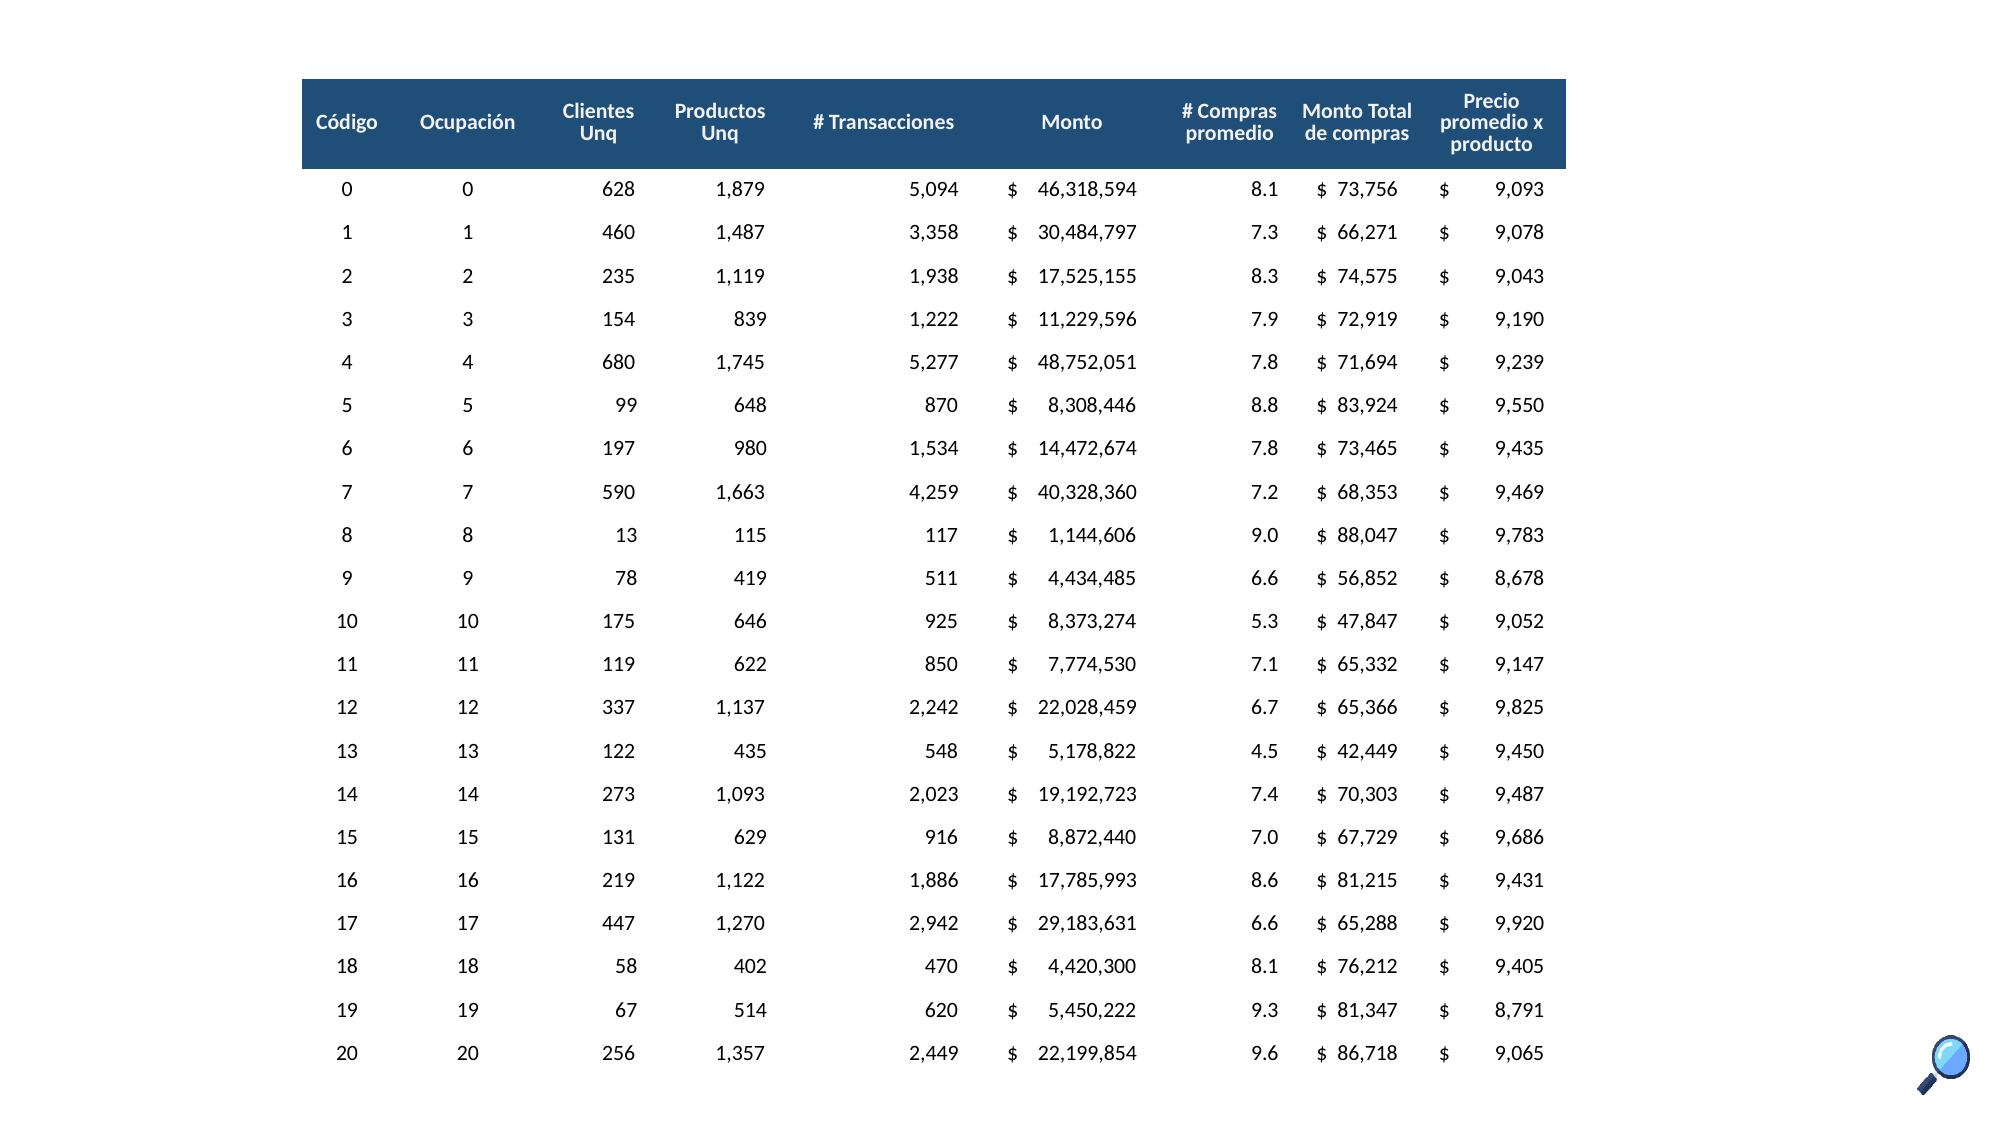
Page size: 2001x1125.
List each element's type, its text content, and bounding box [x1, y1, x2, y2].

table_cell $ 9,093 [1417, 169, 1566, 213]
table_cell 460 [543, 213, 654, 256]
table_cell $ 29,183,631 [982, 903, 1162, 947]
table_cell 197 [543, 429, 654, 472]
table_cell 10 [302, 601, 393, 644]
table_header Monto [982, 79, 1162, 169]
table_cell $ 9,469 [1417, 472, 1566, 515]
table_cell 9 [302, 558, 393, 601]
table_cell 6.7 [1162, 688, 1297, 731]
table_cell 6.6 [1162, 903, 1297, 947]
table_cell 1,886 [786, 860, 982, 903]
table_cell $ 17,525,155 [982, 256, 1162, 299]
table_cell $ 4,420,300 [982, 947, 1162, 990]
table_cell $ 5,450,222 [982, 990, 1162, 1033]
table_cell $ 22,028,459 [982, 688, 1162, 731]
picture [1917, 1035, 1970, 1095]
table_cell 2,942 [786, 903, 982, 947]
table_cell 8.1 [1162, 947, 1297, 990]
table_cell 175 [543, 601, 654, 644]
table_cell 620 [786, 990, 982, 1033]
table_cell 115 [654, 515, 786, 558]
table_cell 9 [393, 558, 543, 601]
table_cell 514 [654, 990, 786, 1033]
table_cell 7.3 [1162, 213, 1297, 256]
table_cell $ 9,052 [1417, 601, 1566, 644]
table_cell 7.4 [1162, 774, 1297, 817]
table_cell 18 [393, 947, 543, 990]
table_cell 4 [302, 342, 393, 385]
table_cell 646 [654, 601, 786, 644]
table_cell $ 65,288 [1297, 903, 1417, 947]
table_cell $ 9,783 [1417, 515, 1566, 558]
table_cell $ 9,043 [1417, 256, 1566, 299]
table_cell $ 9,825 [1417, 688, 1566, 731]
table_header Precio promedio x producto [1417, 79, 1566, 169]
table_cell 470 [786, 947, 982, 990]
table_cell 273 [543, 774, 654, 817]
table_cell 99 [543, 385, 654, 429]
table_cell $ 11,229,596 [982, 299, 1162, 342]
table_cell 16 [302, 860, 393, 903]
table_cell 8.3 [1162, 256, 1297, 299]
table_cell $ 9,405 [1417, 947, 1566, 990]
table_cell 12 [393, 688, 543, 731]
table_cell 419 [654, 558, 786, 601]
table_cell 511 [786, 558, 982, 601]
table_cell 7 [302, 472, 393, 515]
table_cell 154 [543, 299, 654, 342]
table_cell 1,534 [786, 429, 982, 472]
table_cell 7.1 [1162, 644, 1297, 688]
table_cell 13 [393, 731, 543, 774]
table_cell $ 9,920 [1417, 903, 1566, 947]
table_cell $ 48,752,051 [982, 342, 1162, 385]
table_cell 839 [654, 299, 786, 342]
table_cell $ 66,271 [1297, 213, 1417, 256]
table_cell 0 [302, 169, 393, 213]
table_cell 5 [302, 385, 393, 429]
table_cell 7.9 [1162, 299, 1297, 342]
table_cell 7 [393, 472, 543, 515]
table_cell 0 [393, 169, 543, 213]
table_cell 648 [654, 385, 786, 429]
table_cell 925 [786, 601, 982, 644]
table_cell 1,222 [786, 299, 982, 342]
table_cell 17 [302, 903, 393, 947]
table_cell $ 40,328,360 [982, 472, 1162, 515]
table_cell 1,122 [654, 860, 786, 903]
table_cell 11 [393, 644, 543, 688]
table_cell 6.6 [1162, 558, 1297, 601]
table_cell 256 [543, 1033, 654, 1076]
table_cell 622 [654, 644, 786, 688]
table_cell 7.8 [1162, 429, 1297, 472]
table_cell 5.3 [1162, 601, 1297, 644]
table_cell 7.2 [1162, 472, 1297, 515]
table_cell 119 [543, 644, 654, 688]
table_cell 1,093 [654, 774, 786, 817]
table_cell $ 8,373,274 [982, 601, 1162, 644]
table_cell $ 56,852 [1297, 558, 1417, 601]
table_cell $ 14,472,674 [982, 429, 1162, 472]
table_cell 1,663 [654, 472, 786, 515]
table_cell 11 [302, 644, 393, 688]
table_cell 1,745 [654, 342, 786, 385]
table_cell $ 17,785,993 [982, 860, 1162, 903]
table_cell 16 [393, 860, 543, 903]
table_cell 19 [302, 990, 393, 1033]
table_cell 4,259 [786, 472, 982, 515]
table_cell 7.8 [1162, 342, 1297, 385]
table_cell 18 [302, 947, 393, 990]
table_cell 9.0 [1162, 515, 1297, 558]
table_cell $ 8,872,440 [982, 817, 1162, 860]
table_cell $ 68,353 [1297, 472, 1417, 515]
table_cell 5 [393, 385, 543, 429]
table_cell 9.6 [1162, 1033, 1297, 1076]
table_cell $ 9,550 [1417, 385, 1566, 429]
table_cell $ 8,308,446 [982, 385, 1162, 429]
table_cell 2,023 [786, 774, 982, 817]
table_cell $ 81,215 [1297, 860, 1417, 903]
table_cell 628 [543, 169, 654, 213]
table_cell 3 [302, 299, 393, 342]
table_cell 235 [543, 256, 654, 299]
table_cell 1,487 [654, 213, 786, 256]
table_cell 402 [654, 947, 786, 990]
table_cell 1,938 [786, 256, 982, 299]
table_cell 2,242 [786, 688, 982, 731]
table_cell 3 [393, 299, 543, 342]
table_cell 17 [393, 903, 543, 947]
table_cell 680 [543, 342, 654, 385]
table_cell $ 9,487 [1417, 774, 1566, 817]
table_cell $ 30,484,797 [982, 213, 1162, 256]
table_cell $ 8,678 [1417, 558, 1566, 601]
table_cell 1,357 [654, 1033, 786, 1076]
table_cell 5,277 [786, 342, 982, 385]
table_cell $ 9,450 [1417, 731, 1566, 774]
table_cell 20 [393, 1033, 543, 1076]
table_cell 548 [786, 731, 982, 774]
table_cell 13 [543, 515, 654, 558]
table_cell 1 [393, 213, 543, 256]
table_cell $ 72,919 [1297, 299, 1417, 342]
table_cell 4.5 [1162, 731, 1297, 774]
table_cell $ 22,199,854 [982, 1033, 1162, 1076]
table_cell 19 [393, 990, 543, 1033]
table_cell 131 [543, 817, 654, 860]
table_cell $ 76,212 [1297, 947, 1417, 990]
table_cell 8.1 [1162, 169, 1297, 213]
table_cell 20 [302, 1033, 393, 1076]
table_cell $ 83,924 [1297, 385, 1417, 429]
table_header Ocupación [393, 79, 543, 169]
table_cell $ 71,694 [1297, 342, 1417, 385]
table_cell 12 [302, 688, 393, 731]
table_cell $ 67,729 [1297, 817, 1417, 860]
table_cell 8.8 [1162, 385, 1297, 429]
table_cell 5,094 [786, 169, 982, 213]
table_cell 1,137 [654, 688, 786, 731]
table_cell 9.3 [1162, 990, 1297, 1033]
table_cell 10 [393, 601, 543, 644]
table_cell 980 [654, 429, 786, 472]
table_cell $ 86,718 [1297, 1033, 1417, 1076]
table_cell 2 [302, 256, 393, 299]
table_cell 15 [393, 817, 543, 860]
table_cell $ 88,047 [1297, 515, 1417, 558]
table_cell 435 [654, 731, 786, 774]
table_cell $ 8,791 [1417, 990, 1566, 1033]
table_cell $ 4,434,485 [982, 558, 1162, 601]
table_cell 916 [786, 817, 982, 860]
table_cell $ 19,192,723 [982, 774, 1162, 817]
table_cell 3,358 [786, 213, 982, 256]
table_cell $ 65,332 [1297, 644, 1417, 688]
table_cell $ 7,774,530 [982, 644, 1162, 688]
table_cell $ 47,847 [1297, 601, 1417, 644]
table_cell 8 [393, 515, 543, 558]
table_cell 2,449 [786, 1033, 982, 1076]
table_cell $ 65,366 [1297, 688, 1417, 731]
table_header # Transacciones [786, 79, 982, 169]
table_cell 6 [393, 429, 543, 472]
table_cell 4 [393, 342, 543, 385]
table_header Código [302, 79, 393, 169]
table_cell 1,270 [654, 903, 786, 947]
table_cell $ 9,435 [1417, 429, 1566, 472]
table_cell $ 73,756 [1297, 169, 1417, 213]
table_cell 1 [302, 213, 393, 256]
table_cell 67 [543, 990, 654, 1033]
table_header Monto Total de compras [1297, 79, 1417, 169]
table_cell 337 [543, 688, 654, 731]
table_cell $ 5,178,822 [982, 731, 1162, 774]
table_cell $ 9,686 [1417, 817, 1566, 860]
table_cell $ 81,347 [1297, 990, 1417, 1033]
table_cell 870 [786, 385, 982, 429]
table_cell 14 [302, 774, 393, 817]
table_cell 58 [543, 947, 654, 990]
table_cell 6 [302, 429, 393, 472]
table_cell $ 42,449 [1297, 731, 1417, 774]
table_cell $ 73,465 [1297, 429, 1417, 472]
table_cell $ 9,147 [1417, 644, 1566, 688]
table_header Clientes Unq [543, 79, 654, 169]
table_cell 117 [786, 515, 982, 558]
table_cell $ 46,318,594 [982, 169, 1162, 213]
table_cell $ 9,431 [1417, 860, 1566, 903]
table_cell 447 [543, 903, 654, 947]
table_cell 590 [543, 472, 654, 515]
table_cell 2 [393, 256, 543, 299]
table_cell $ 9,239 [1417, 342, 1566, 385]
table_cell 7.0 [1162, 817, 1297, 860]
table_cell $ 70,303 [1297, 774, 1417, 817]
table_cell 850 [786, 644, 982, 688]
table_cell 13 [302, 731, 393, 774]
table_cell 219 [543, 860, 654, 903]
table_cell 122 [543, 731, 654, 774]
table_header Productos Unq [654, 79, 786, 169]
table_cell $ 9,065 [1417, 1033, 1566, 1076]
table_cell $ 74,575 [1297, 256, 1417, 299]
table_cell $ 1,144,606 [982, 515, 1162, 558]
table_cell 14 [393, 774, 543, 817]
table_cell $ 9,078 [1417, 213, 1566, 256]
table_cell $ 9,190 [1417, 299, 1566, 342]
table_cell 15 [302, 817, 393, 860]
table_cell 8.6 [1162, 860, 1297, 903]
table_header # Compras promedio [1162, 79, 1297, 169]
table_cell 78 [543, 558, 654, 601]
table_cell 8 [302, 515, 393, 558]
table_cell 629 [654, 817, 786, 860]
table_cell 1,879 [654, 169, 786, 213]
table_cell 1,119 [654, 256, 786, 299]
